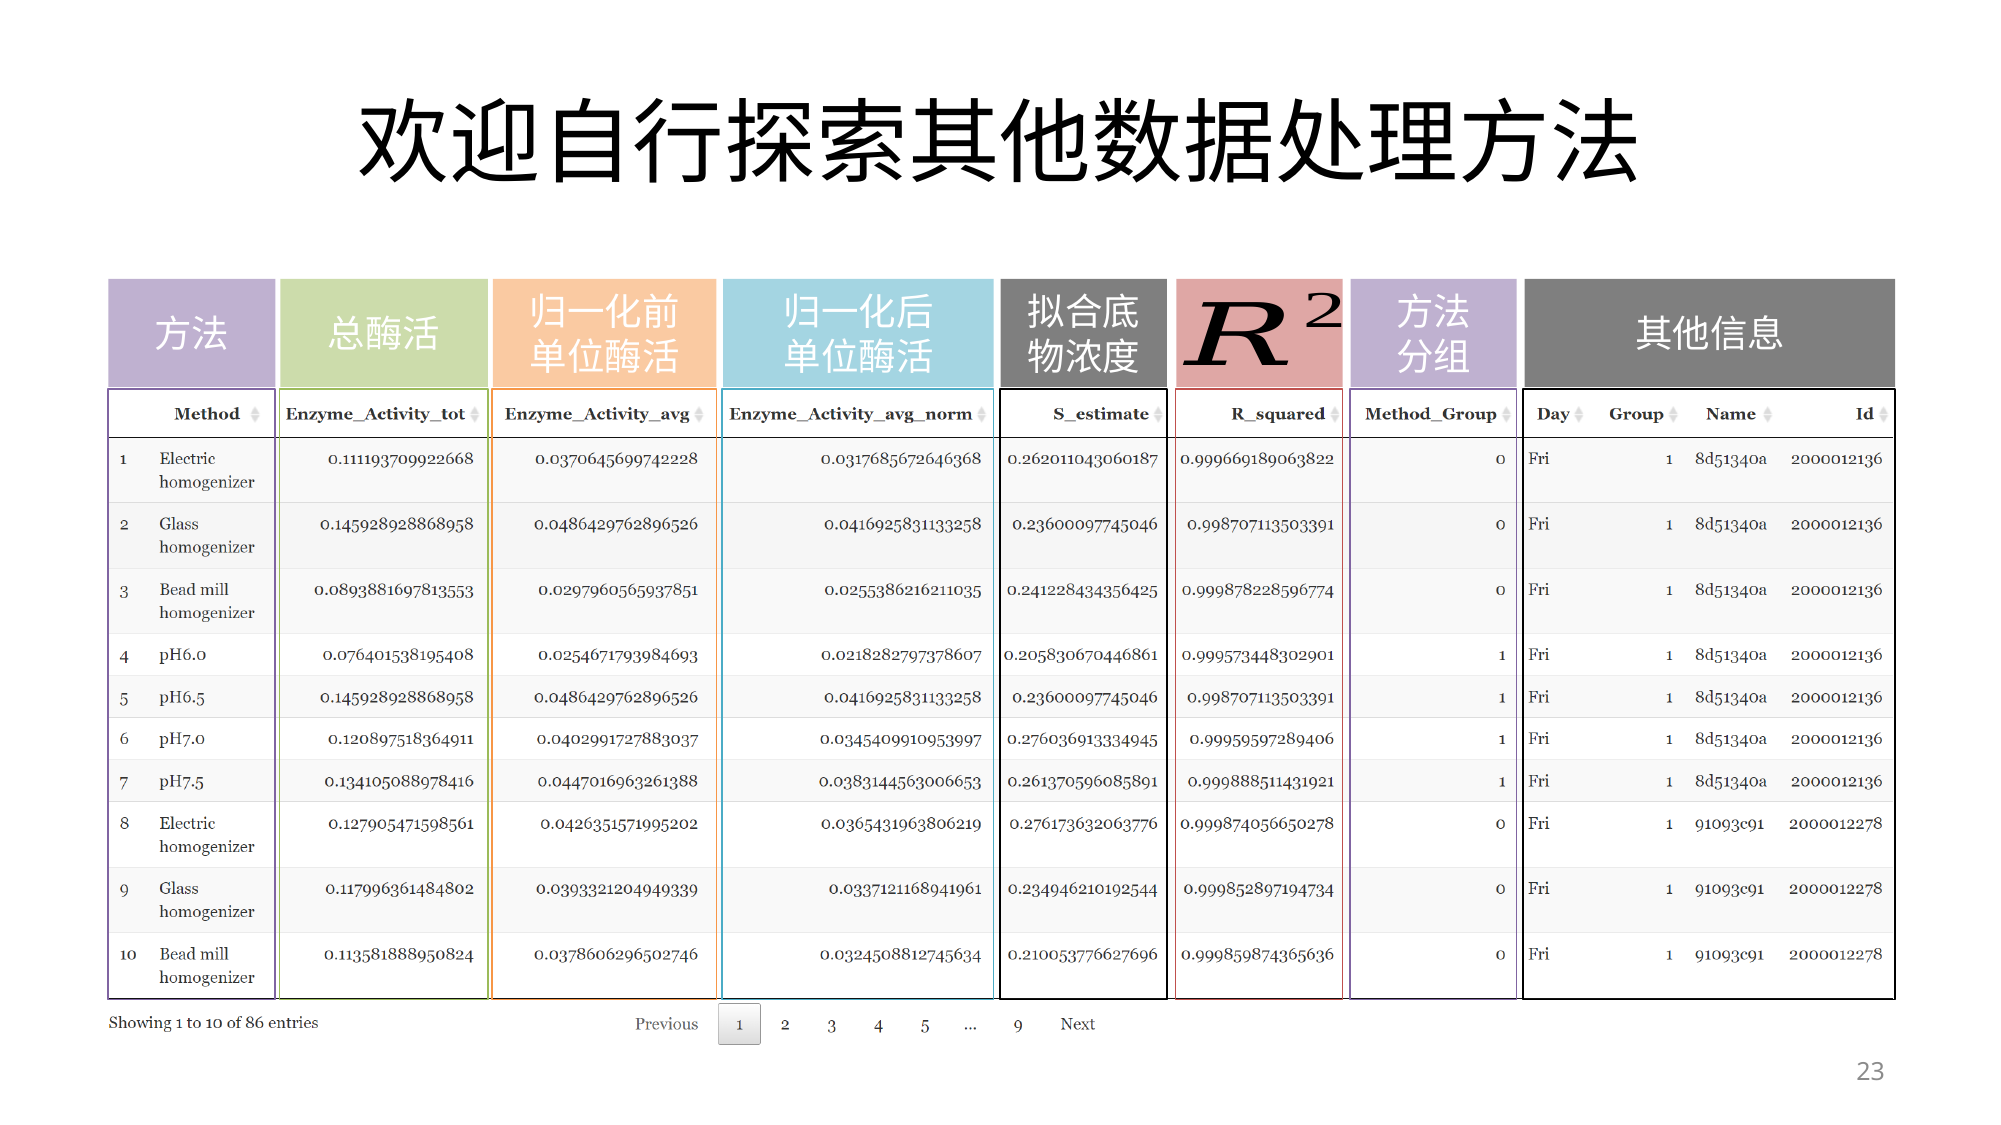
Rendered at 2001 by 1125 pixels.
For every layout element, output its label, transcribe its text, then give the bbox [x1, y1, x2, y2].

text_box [1522, 278, 1896, 1000]
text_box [999, 278, 1168, 1000]
slide_number 23 [1433, 1044, 1900, 1103]
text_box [279, 278, 489, 1000]
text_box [1175, 278, 1343, 1000]
picture [107, 386, 1893, 1047]
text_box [107, 278, 276, 1000]
title 欢迎自行探索其他数据处理方法 [99, 44, 1901, 233]
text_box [721, 278, 994, 1000]
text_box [1349, 278, 1517, 1000]
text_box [491, 278, 717, 1000]
